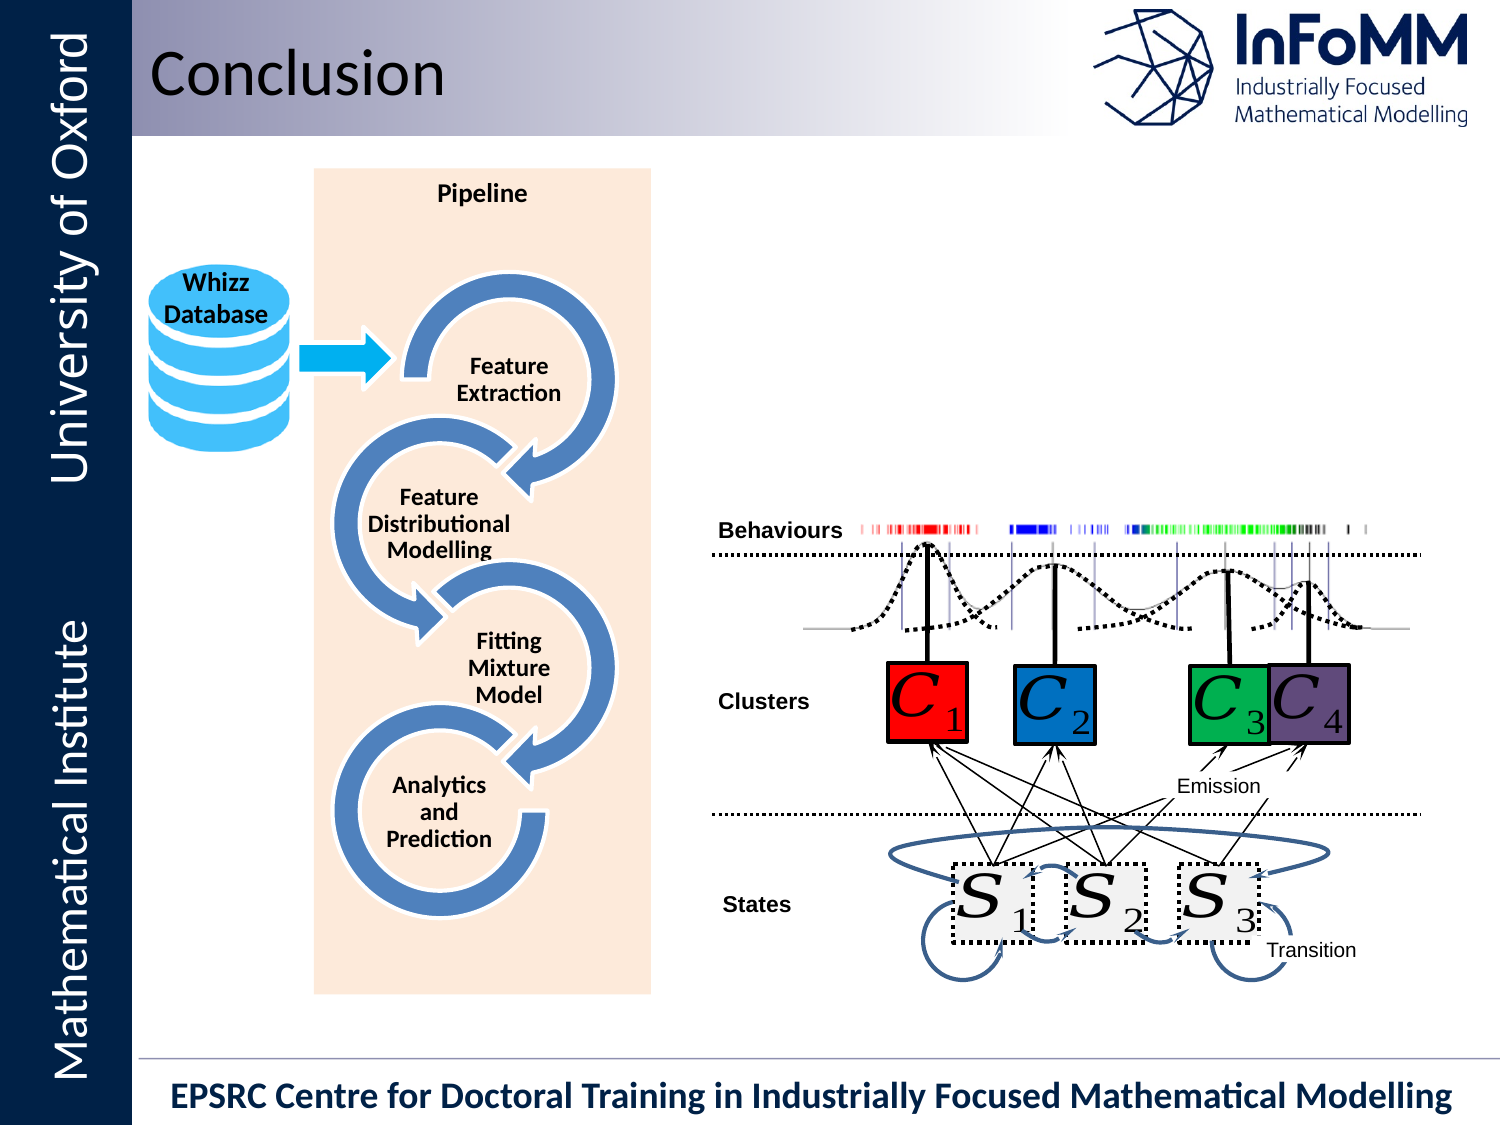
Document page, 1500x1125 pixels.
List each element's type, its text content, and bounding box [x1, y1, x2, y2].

picture [1093, 9, 1467, 127]
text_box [703, 504, 1422, 981]
title Conclusion [135, 0, 1093, 138]
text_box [138, 263, 234, 453]
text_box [239, 30, 710, 1125]
